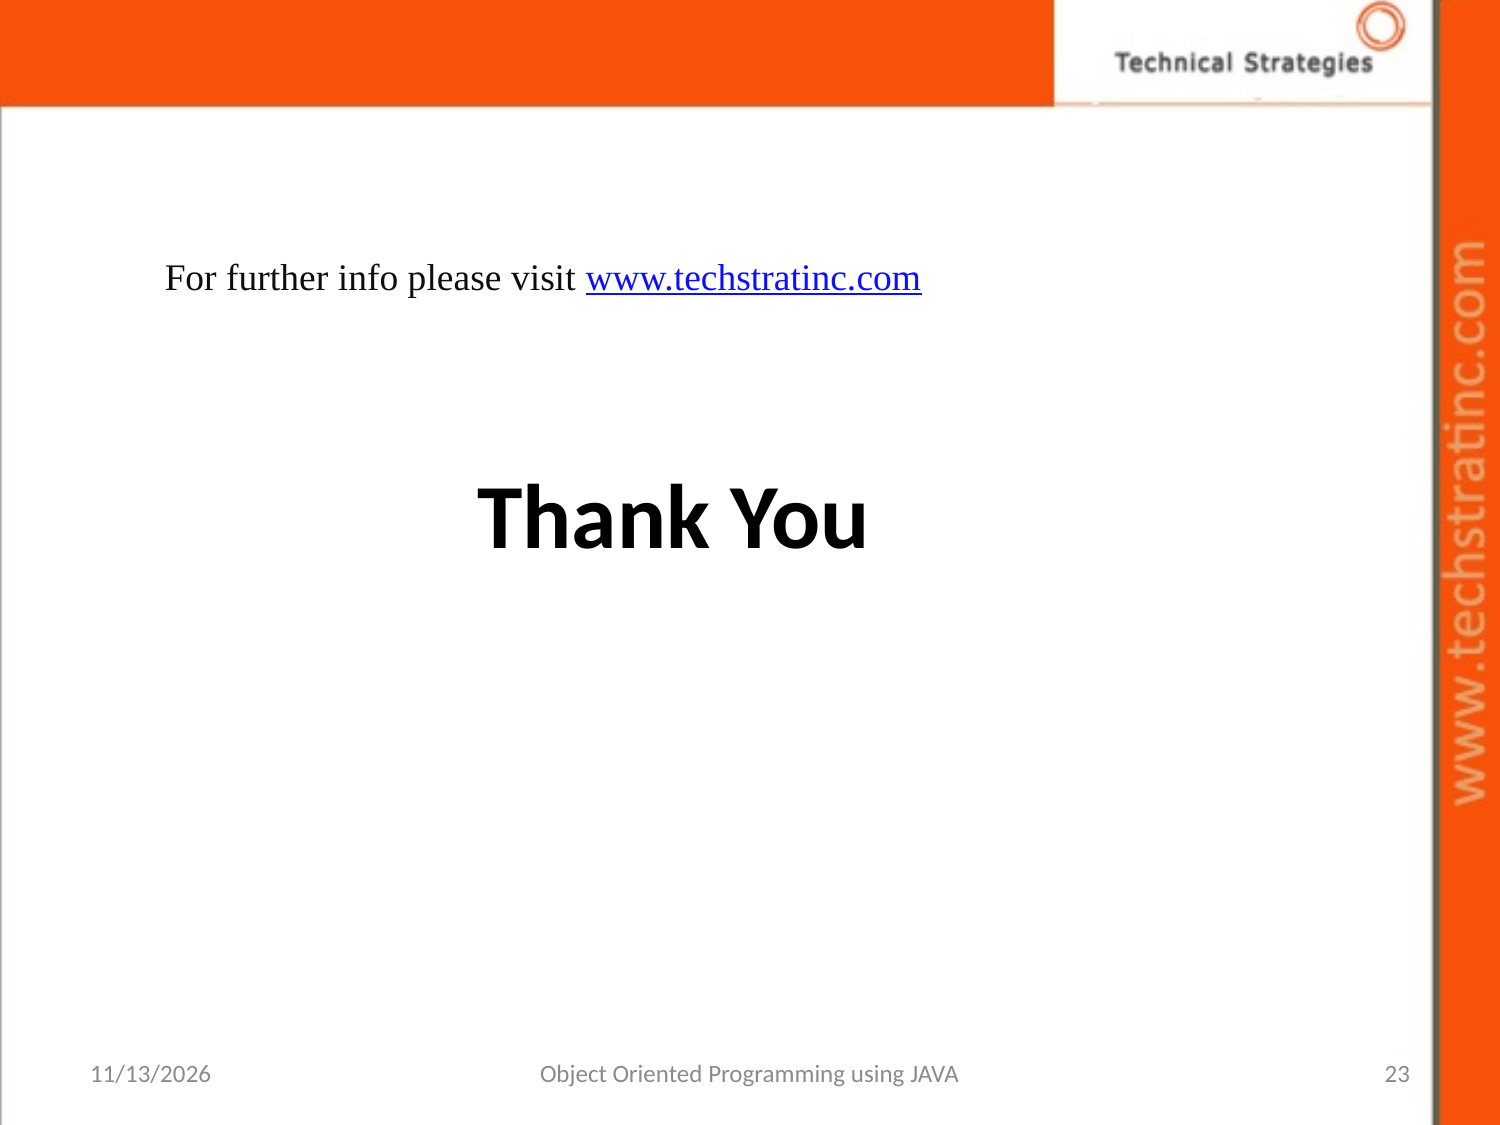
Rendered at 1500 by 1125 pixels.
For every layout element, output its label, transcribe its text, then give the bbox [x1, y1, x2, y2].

slide_number 23 [1074, 1042, 1425, 1103]
text_box For further info please visit www.techstratinc.com [149, 249, 1038, 307]
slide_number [75, 1042, 425, 1103]
footer Object Oriented Programming using JAVA [512, 1042, 988, 1103]
picture [0, 0, 1500, 1125]
text_box Thank You [462, 449, 1000, 575]
